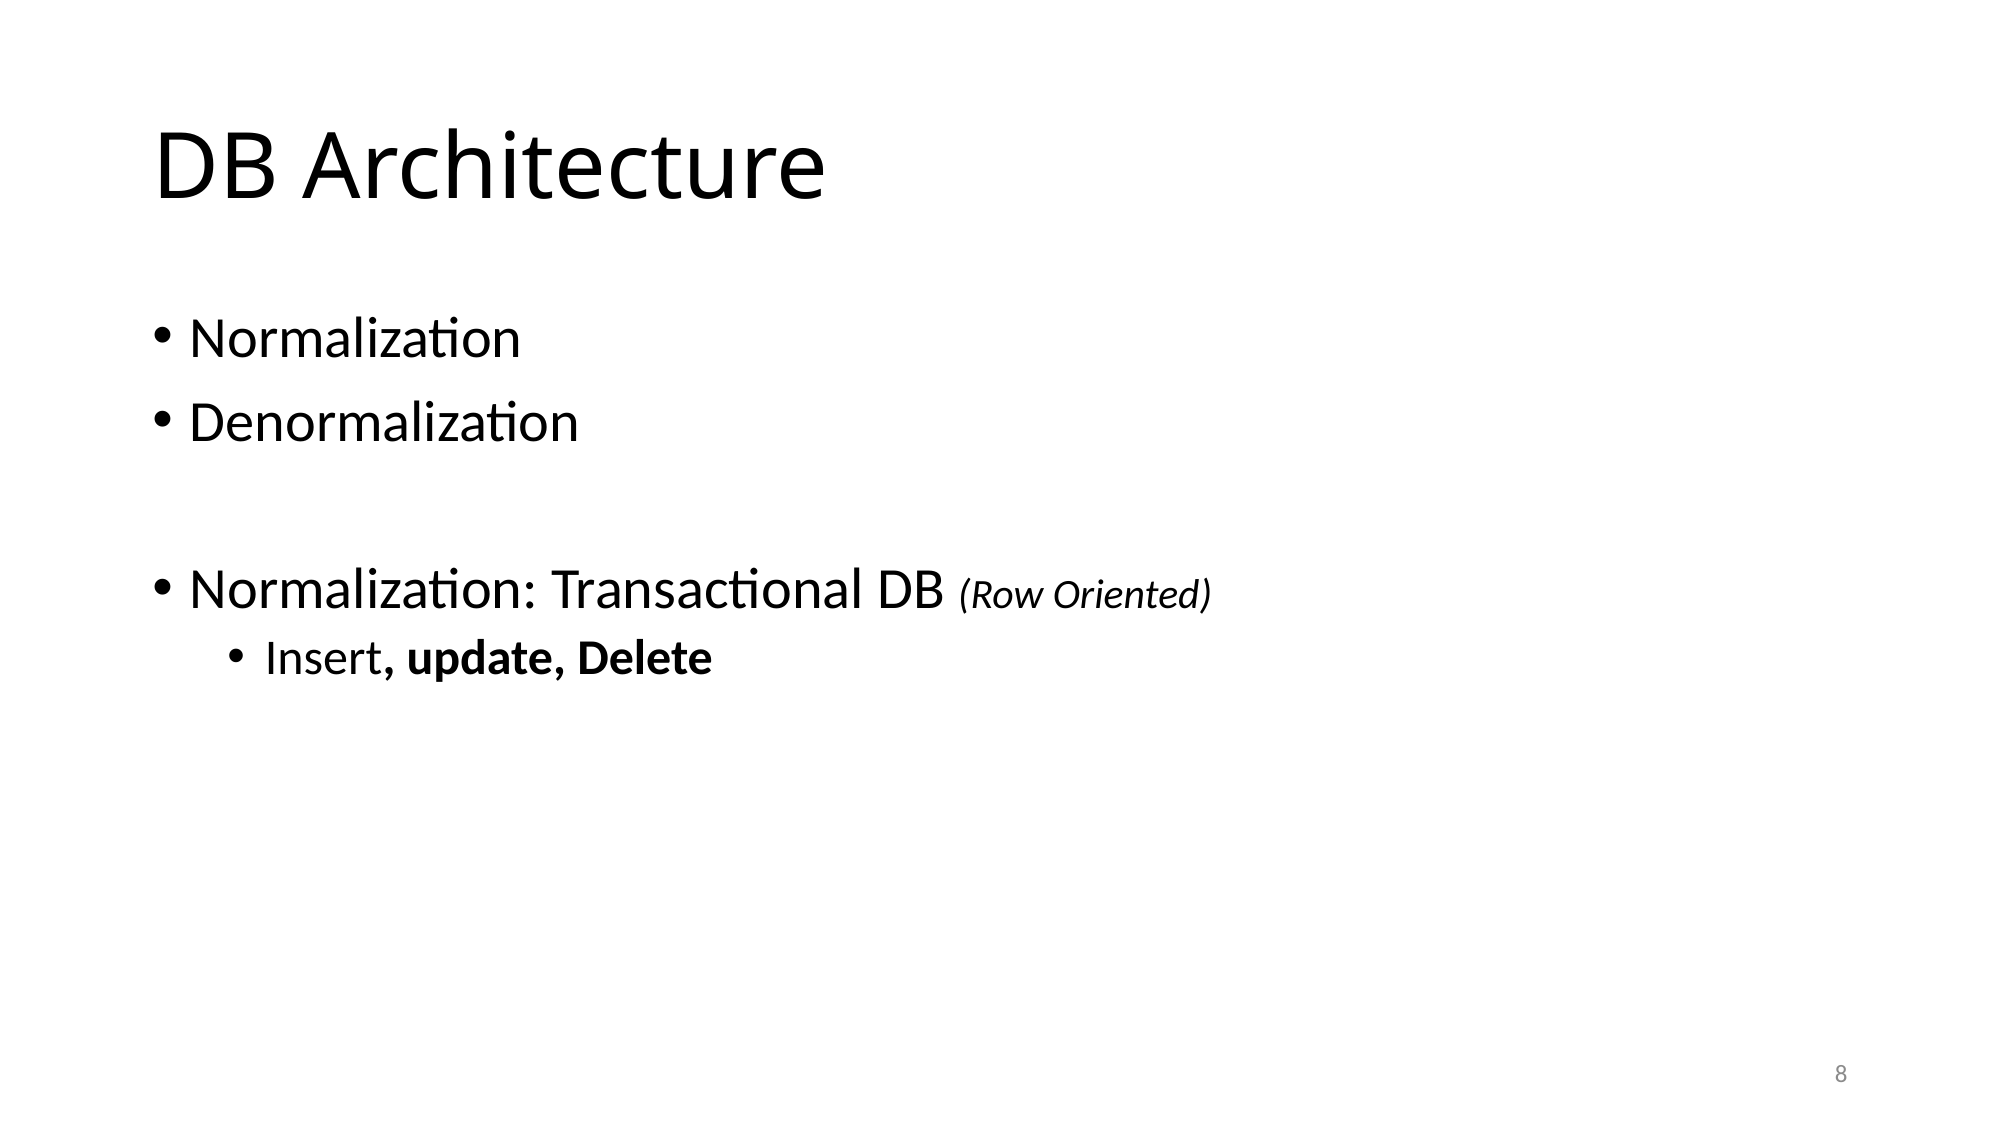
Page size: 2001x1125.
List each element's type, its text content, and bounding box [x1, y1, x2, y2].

title DB Architecture [137, 59, 1863, 278]
slide_number 8 [1412, 1042, 1863, 1103]
list Normalization Denormalization Normalization: Transactional DB (Row Oriented) Insert, update, Delete [137, 299, 1863, 1014]
